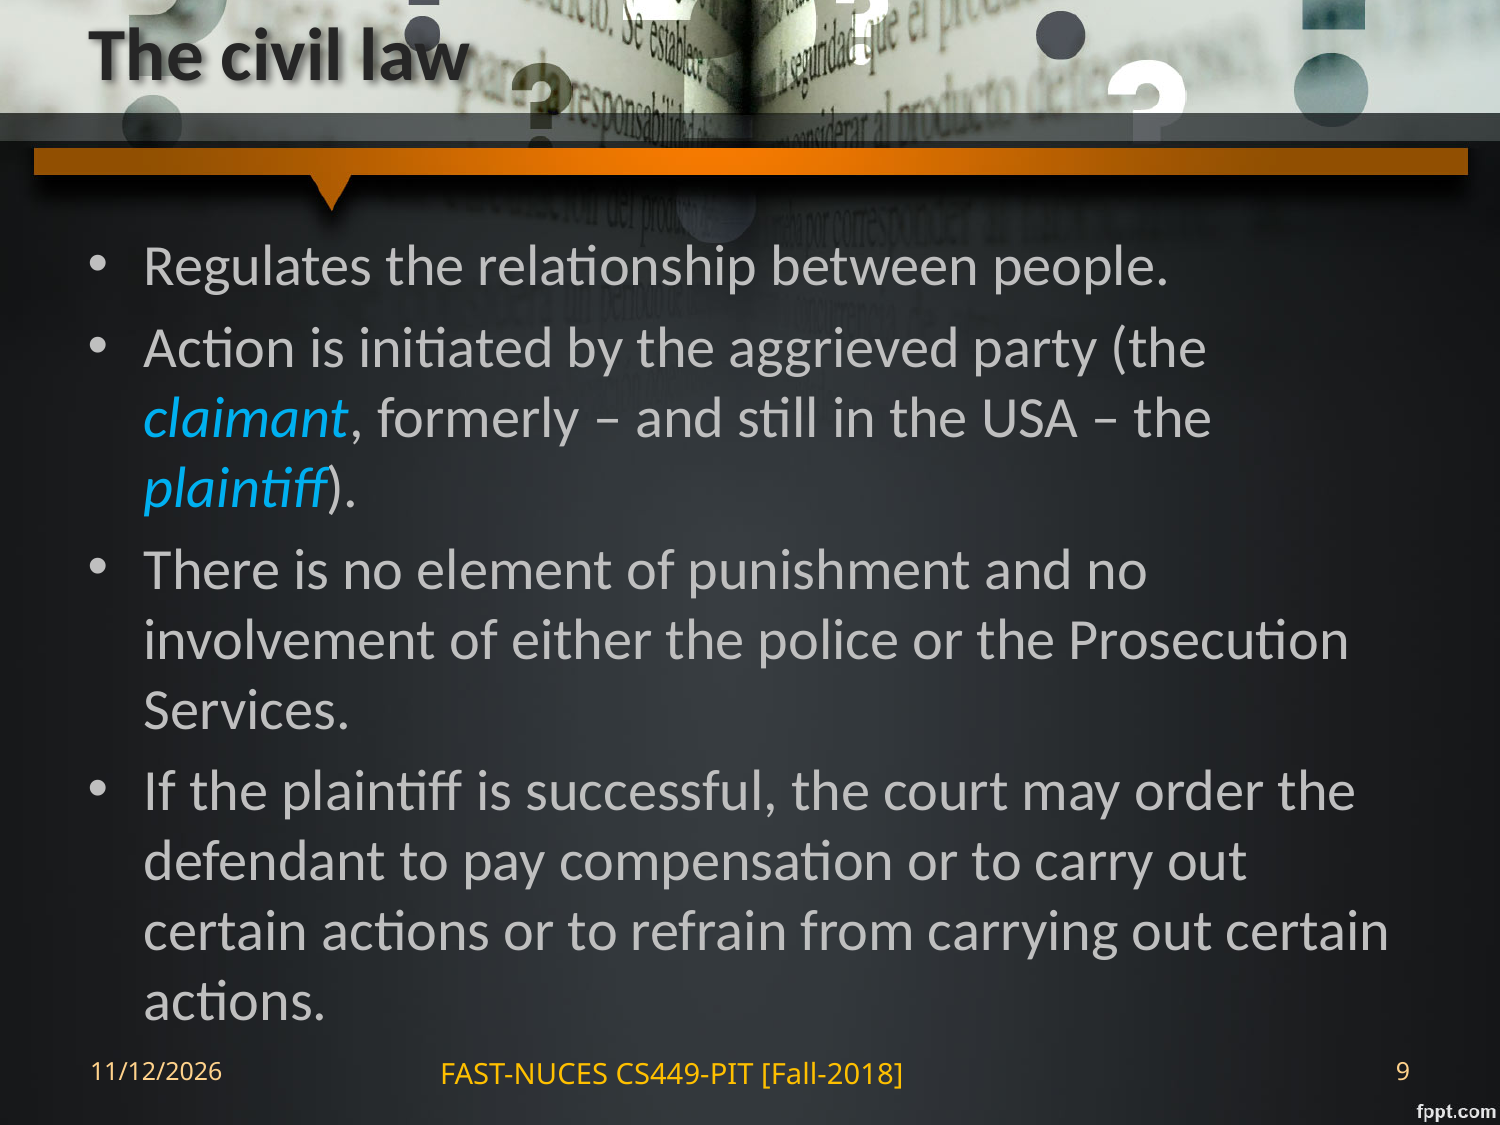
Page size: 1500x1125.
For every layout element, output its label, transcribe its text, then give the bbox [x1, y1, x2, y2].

picture [0, 0, 1500, 1125]
slide_number 9 [1074, 1042, 1425, 1103]
slide_number 28-Aug-18 [75, 1042, 425, 1103]
title The civil law [73, 0, 1424, 101]
footer FAST-NUCES CS449-PIT [Fall-2018] [425, 1042, 1074, 1103]
list Regulates the relationship between people. Action is initiated by the aggrieved party (the claimant, formerly – and still in the USA – the plaintiff). There is no element of punishment and no involvement of either the police or the Prosecution Services. If the plaintiff is successful, the court may order the defendant to pay compensation or to carry out certain actions or to refrain from carrying out certain actions. [72, 219, 1423, 990]
